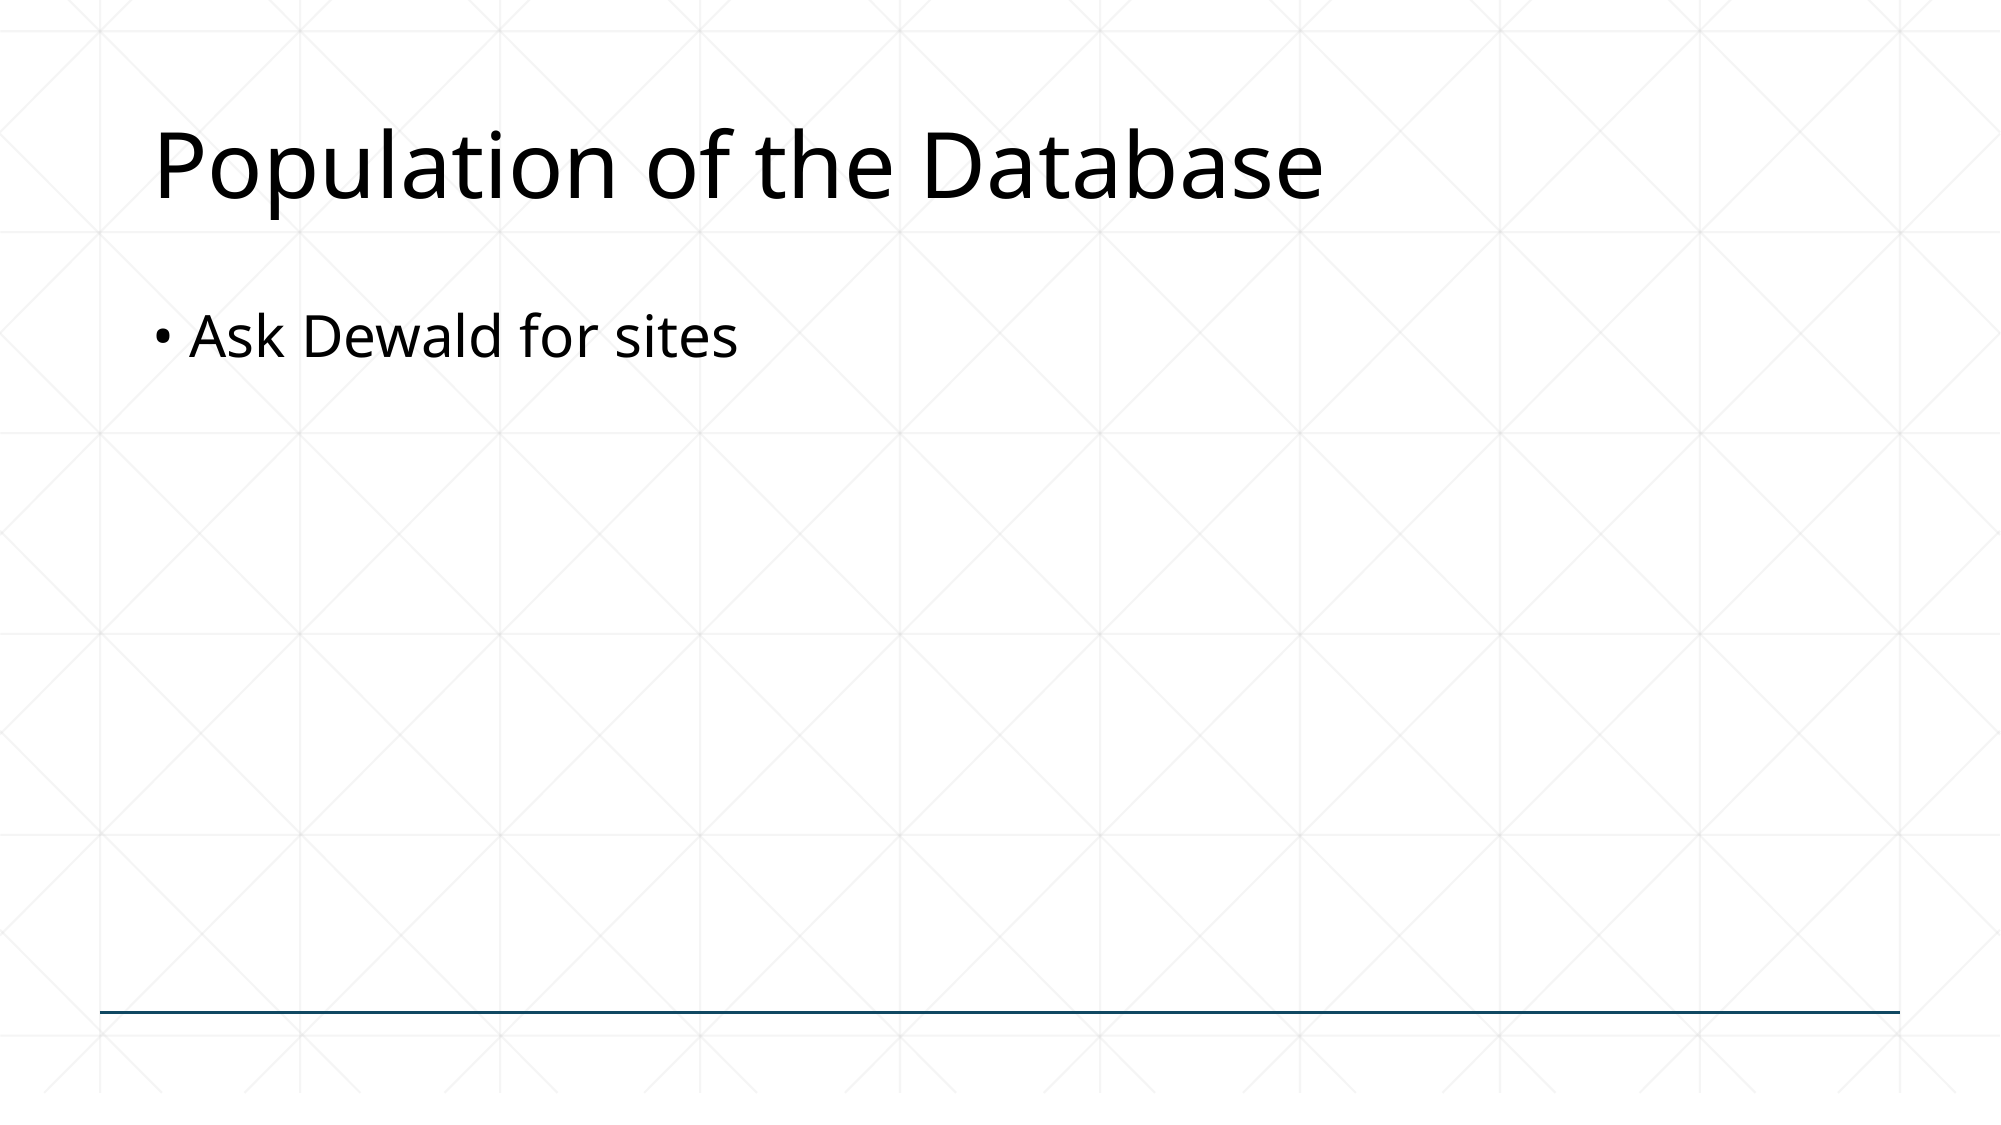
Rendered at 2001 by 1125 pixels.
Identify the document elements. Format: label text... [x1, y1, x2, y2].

title Population of the Database [137, 59, 1863, 278]
list • Ask Dewald for sites [137, 299, 1863, 1014]
